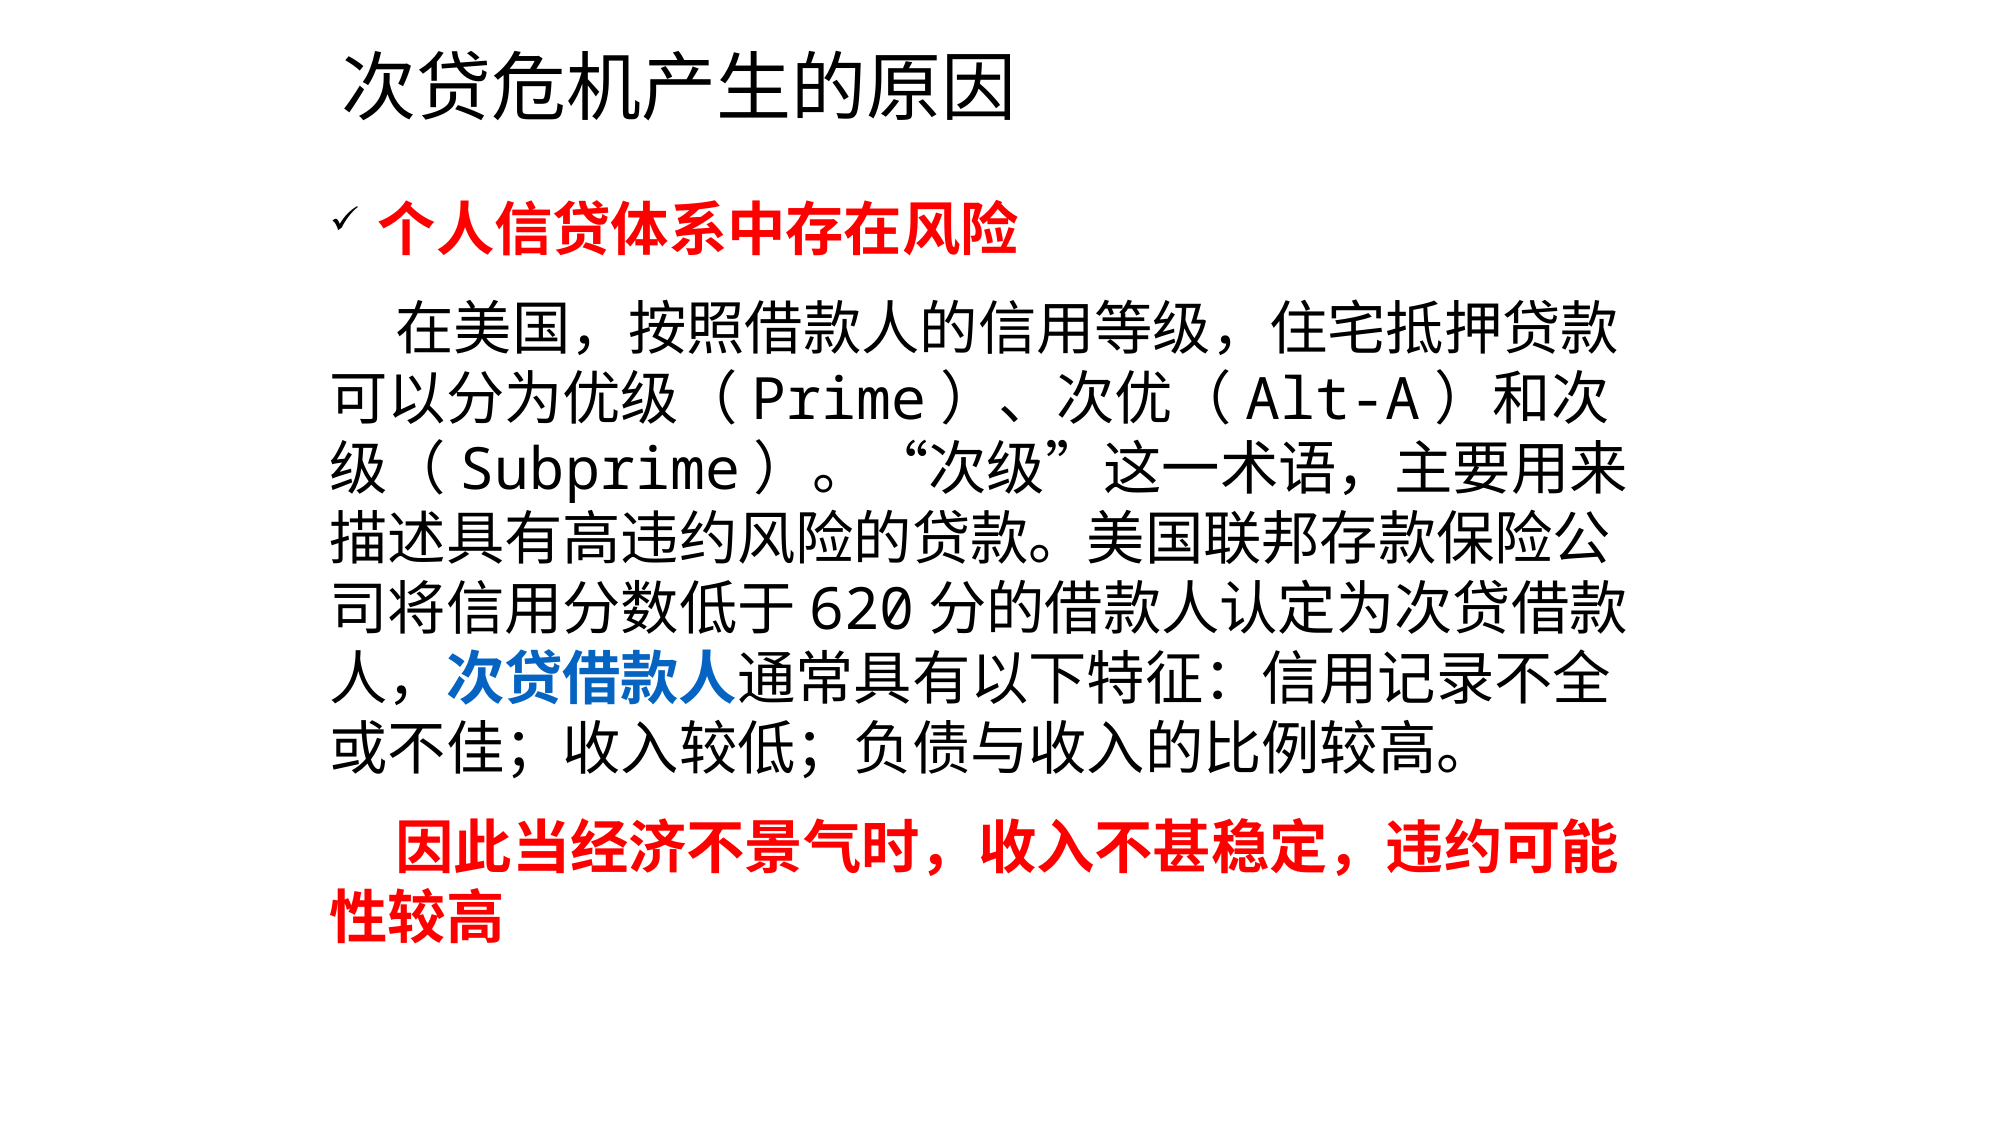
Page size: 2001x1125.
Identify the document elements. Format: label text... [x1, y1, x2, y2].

title 次贷危机产生的原因 [326, 31, 1552, 150]
text_box 个人信贷体系中存在风险 在美国，按照借款人的信用等级，住宅抵押贷款可以分为优级（Prime）、次优（Alt-A）和次级（Subprime）。“次级”这一术语，主要用来描述具有高违约风险的贷款。美国联邦存款保险公司将信用分数低于620分的借款人认定为次贷借款人，次贷借款人通常具有以下特征：信用记录不全或不佳；收入较低；负债与收入的比例较高。 因此当经济不景气时，收入不甚稳定，违约可能性较高 [314, 184, 1665, 958]
